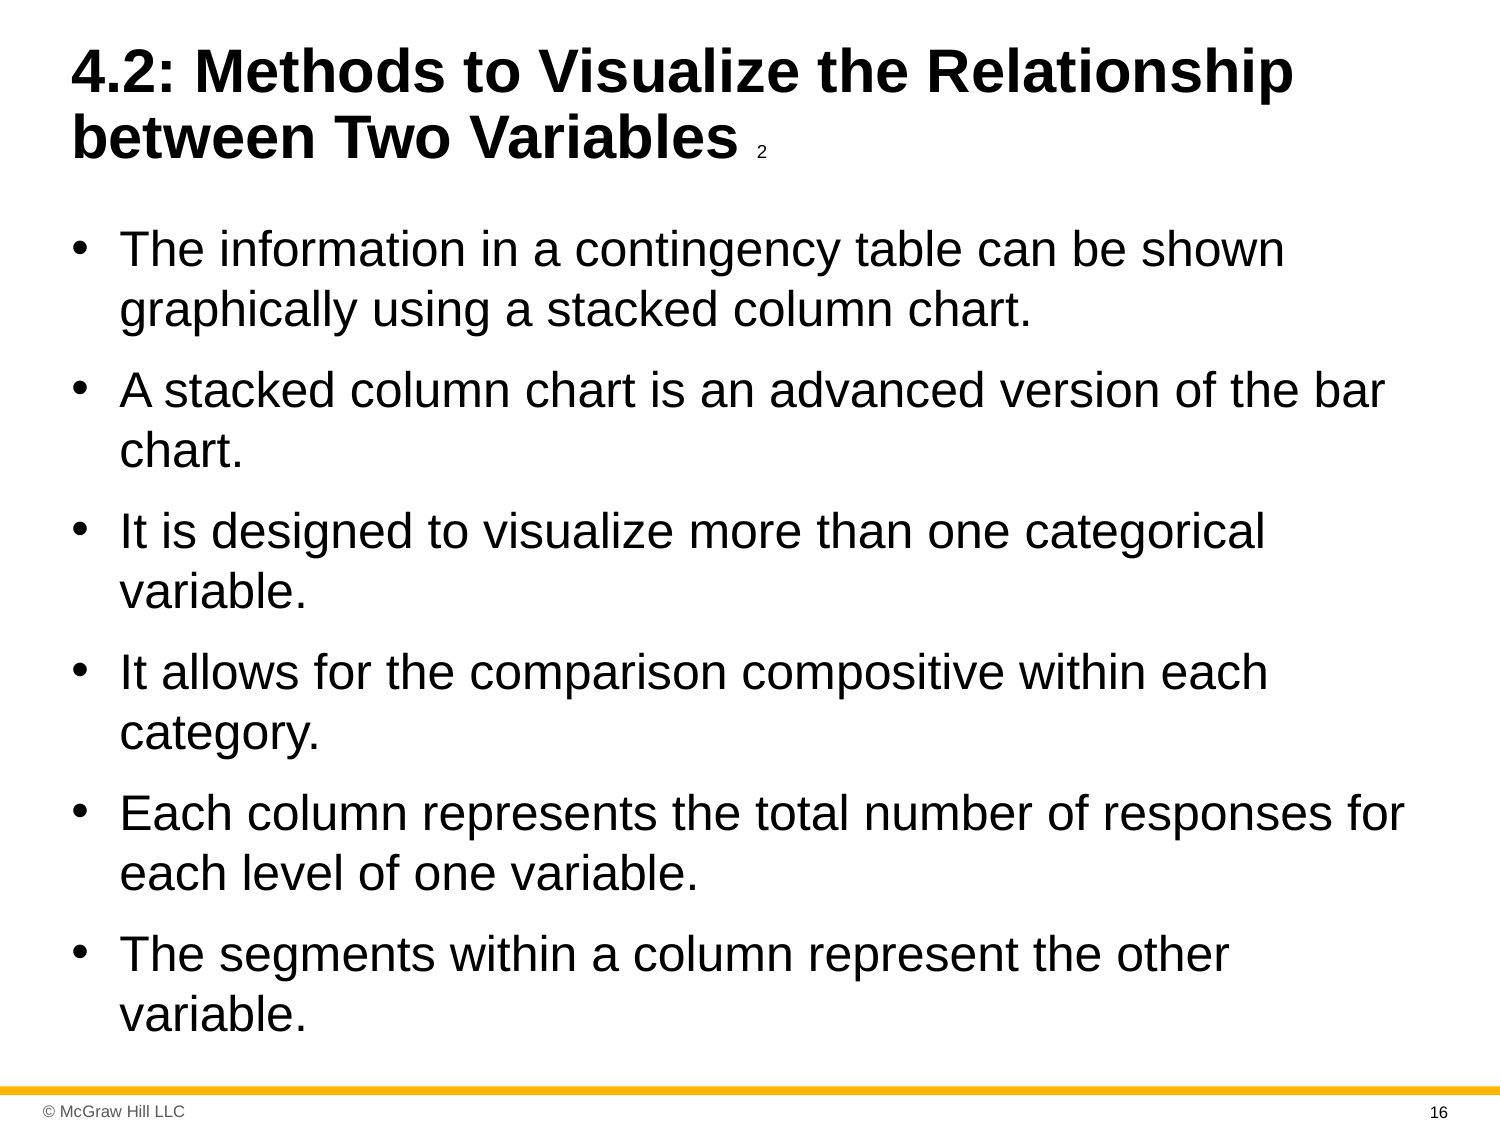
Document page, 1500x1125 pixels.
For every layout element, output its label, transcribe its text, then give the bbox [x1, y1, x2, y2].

list The information in a contingency table can be shown graphically using a stacked column chart. A stacked column chart is an advanced version of the bar chart. It is designed to visualize more than one categorical variable. It allows for the comparison compositive within each category. Each column represents the total number of responses for each level of one variable. The segments within a column represent the other variable. [56, 209, 1444, 1069]
slide_number 16 [1415, 1094, 1474, 1122]
title 4.2: Methods to Visualize the Relationship between Two Variables 2 [56, 31, 1444, 180]
